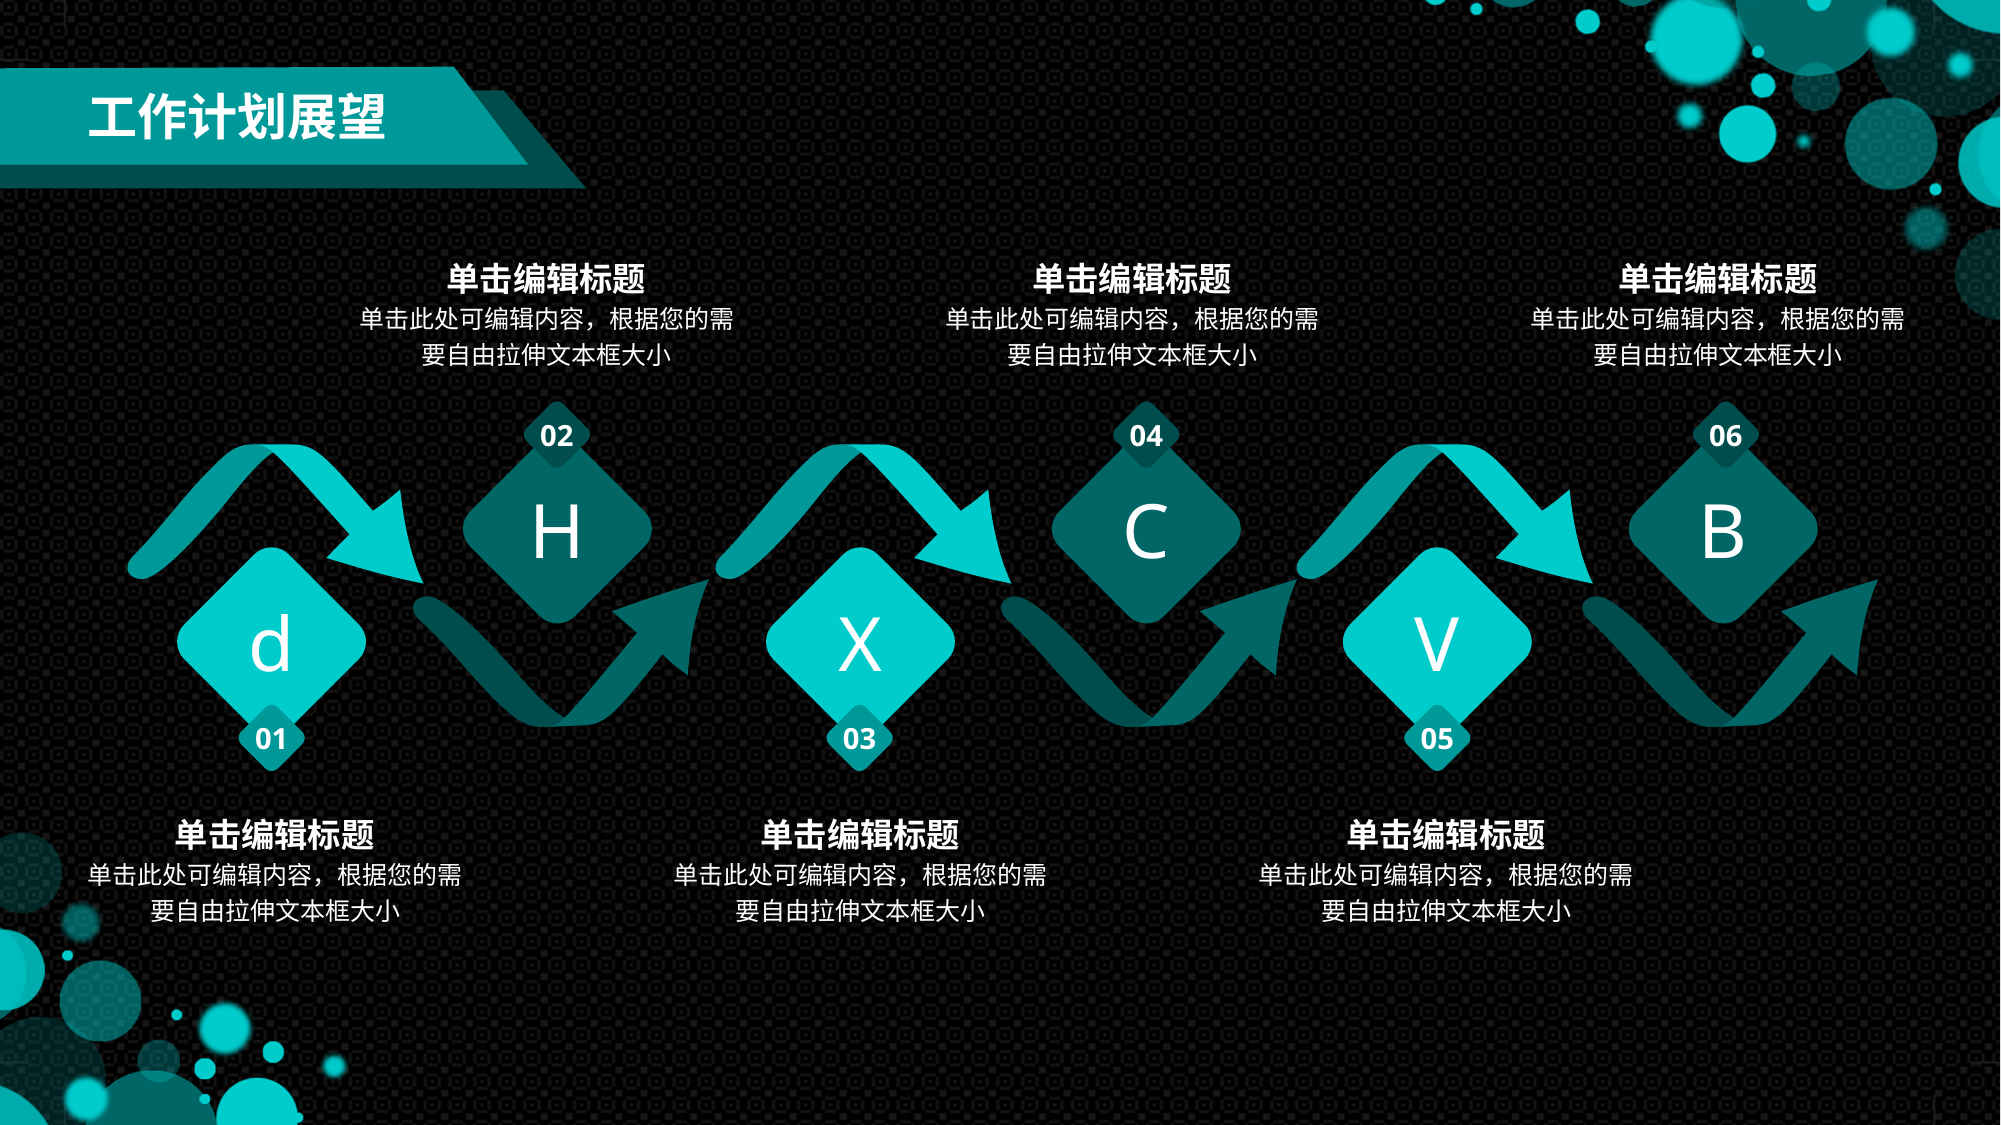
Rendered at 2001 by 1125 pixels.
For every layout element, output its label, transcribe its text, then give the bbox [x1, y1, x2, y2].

text_box 03 [825, 703, 894, 773]
text_box V [1341, 584, 1533, 724]
text_box 01 [237, 703, 306, 773]
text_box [994, 579, 1297, 728]
text_box 02 [522, 400, 592, 469]
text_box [354, 250, 739, 368]
text_box d [176, 584, 368, 724]
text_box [708, 444, 1012, 584]
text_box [1290, 444, 1593, 584]
text_box C [1050, 448, 1242, 579]
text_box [0, 66, 587, 189]
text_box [1254, 806, 1638, 923]
picture [0, 0, 2001, 1125]
text_box H [461, 448, 653, 579]
text_box B [1627, 447, 1819, 579]
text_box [940, 250, 1324, 368]
text_box 05 [1403, 703, 1472, 773]
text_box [82, 806, 467, 923]
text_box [406, 579, 709, 728]
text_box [668, 806, 1053, 923]
text_box 06 [1691, 400, 1761, 469]
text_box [1525, 250, 1910, 368]
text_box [120, 444, 424, 584]
text_box 04 [1112, 400, 1181, 469]
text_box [1575, 579, 1879, 728]
text_box X [764, 584, 956, 724]
